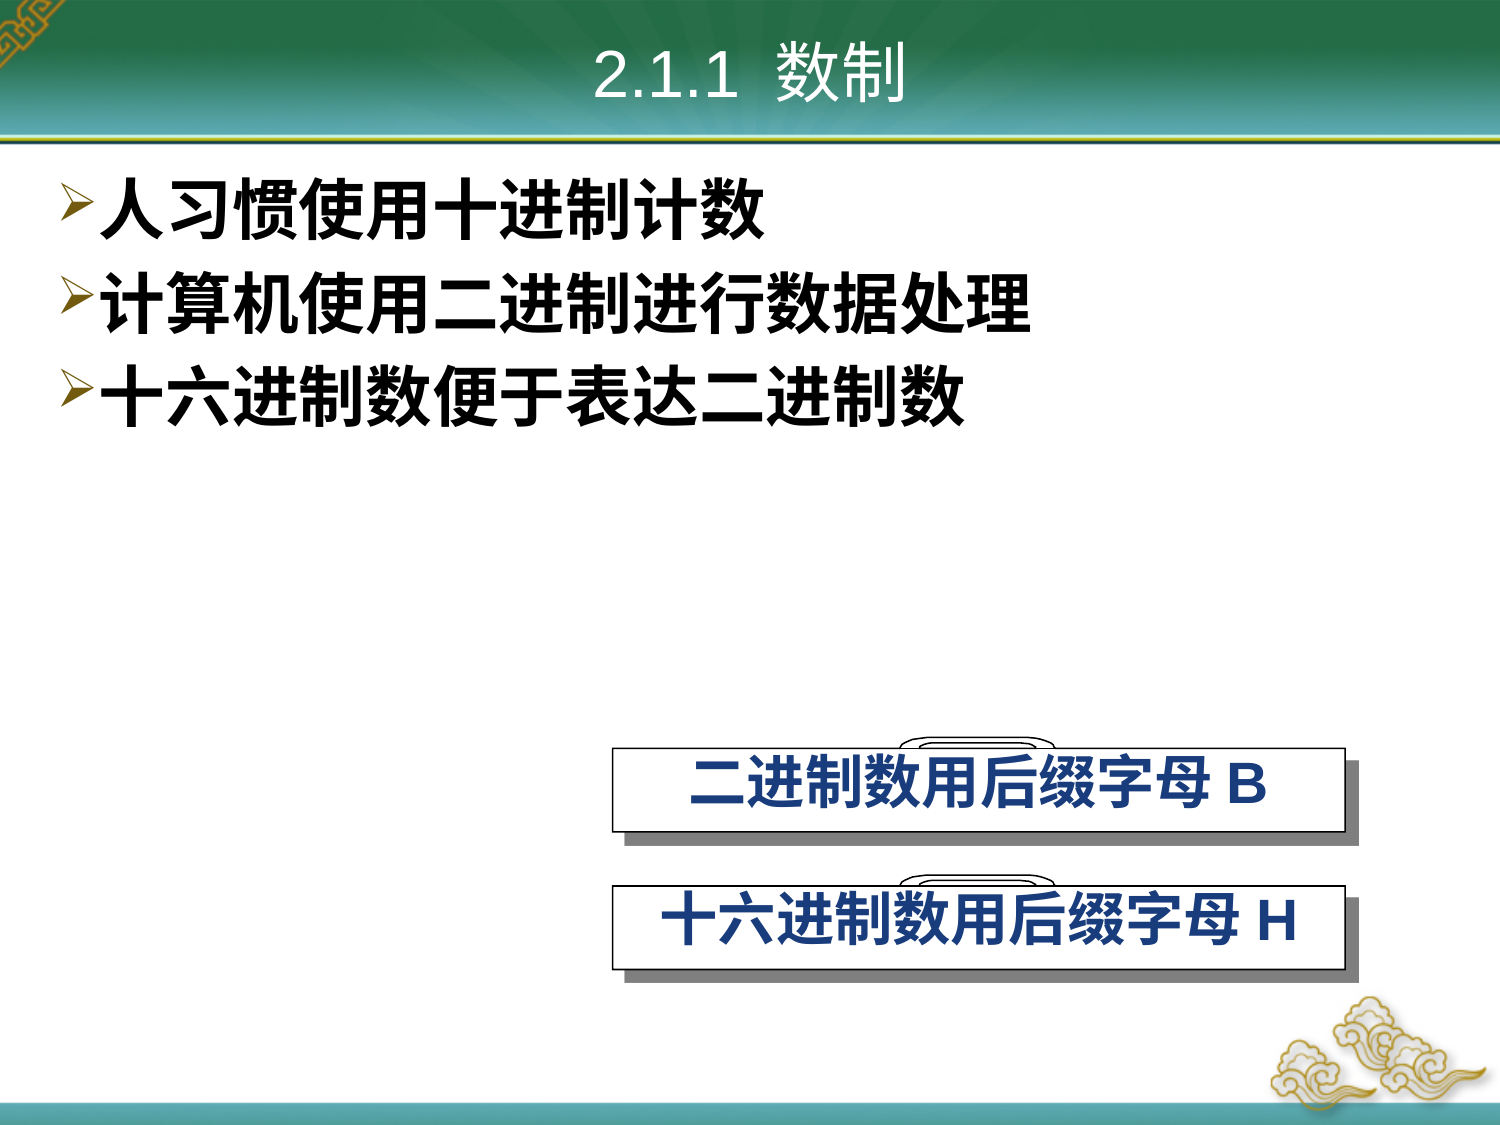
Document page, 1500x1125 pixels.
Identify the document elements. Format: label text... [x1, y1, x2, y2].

title 2.1.1 数制 [74, 18, 1426, 124]
text_box 十六进制数用后缀字母H [612, 875, 1346, 970]
text_box 二进制数用后缀字母B [612, 737, 1346, 832]
picture [0, 0, 1500, 1125]
list 人习惯使用十进制计数 计算机使用二进制进行数据处理 十六进制数便于表达二进制数 [40, 160, 1460, 1059]
